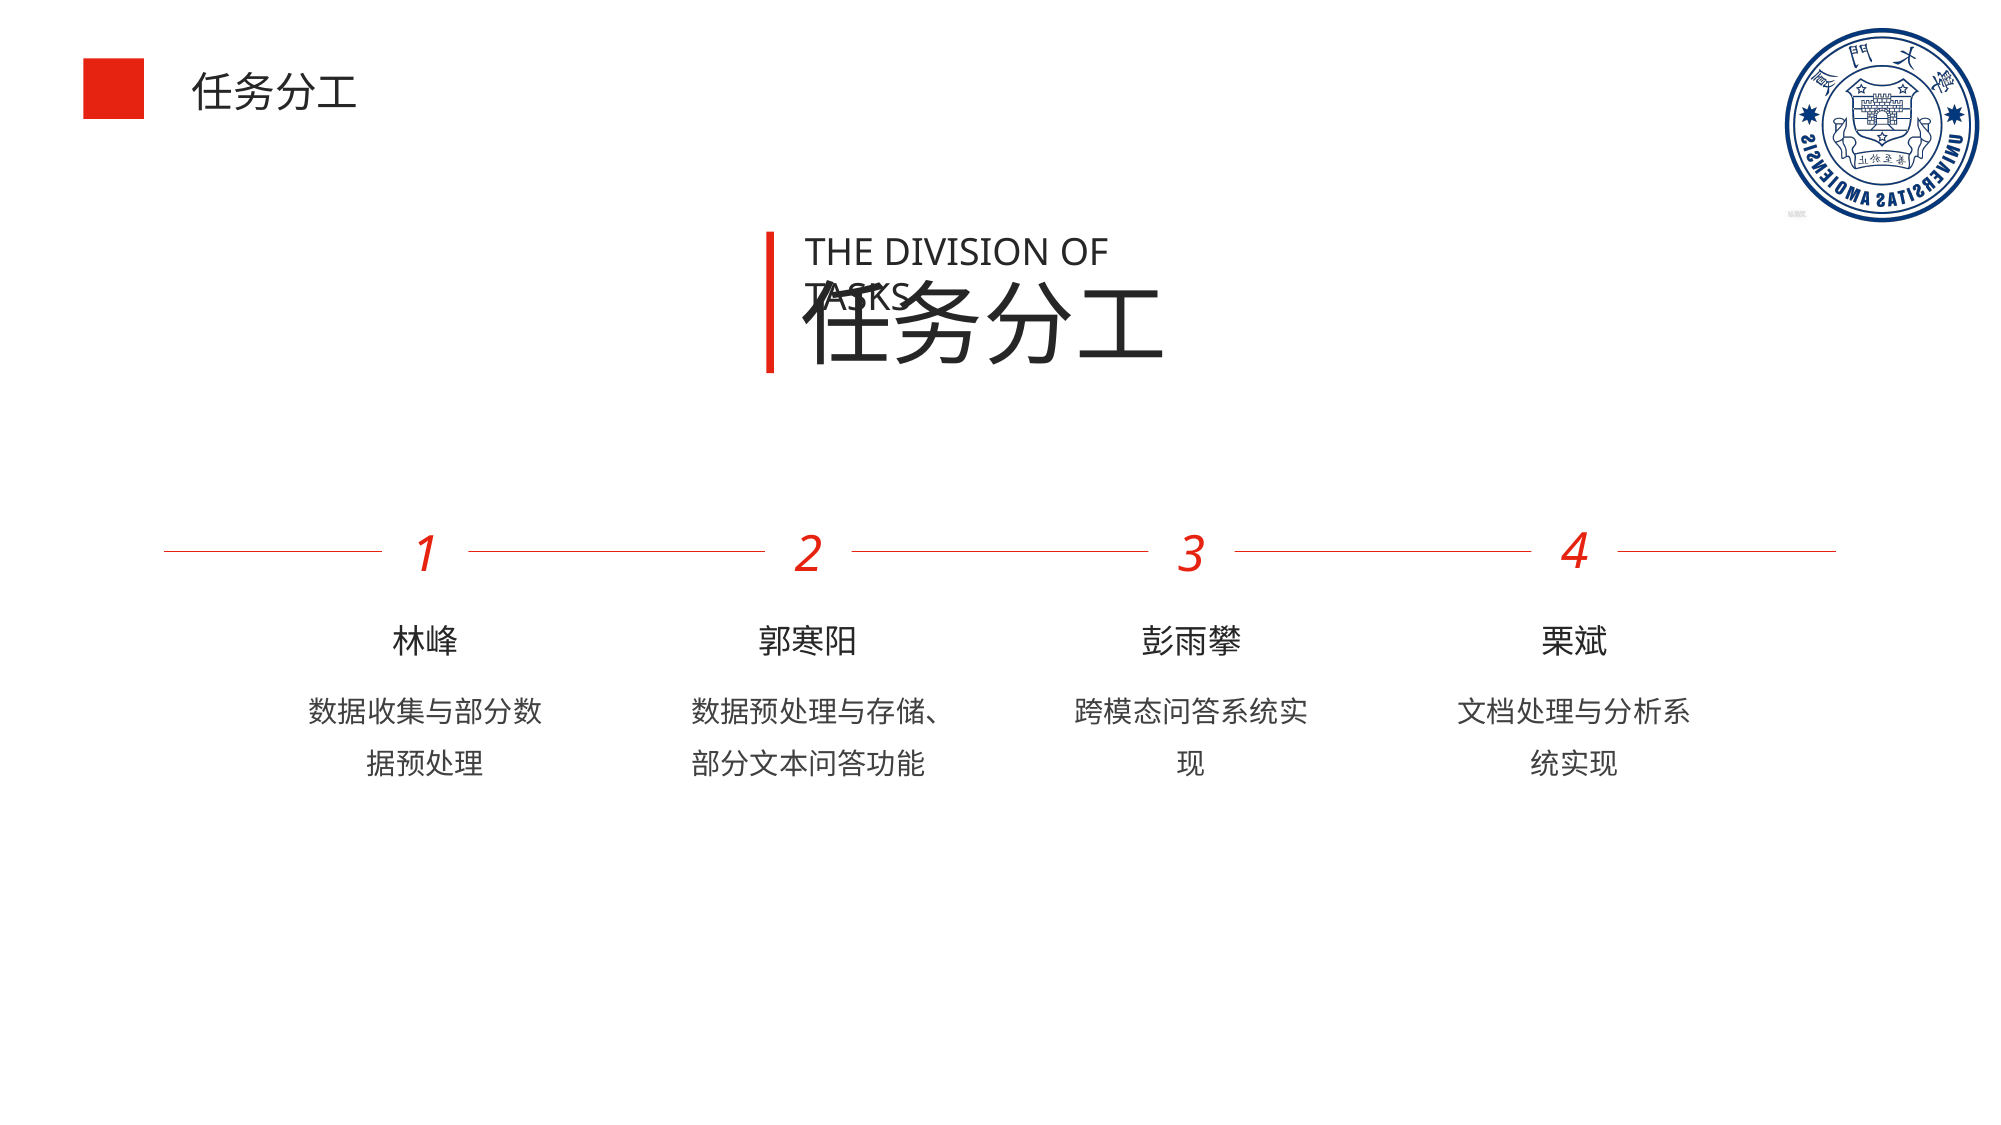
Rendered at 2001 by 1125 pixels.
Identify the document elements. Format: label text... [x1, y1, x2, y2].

text_box 2 [765, 514, 852, 551]
text_box 3 [1148, 514, 1235, 551]
picture [1783, 28, 1981, 223]
text_box 1 [382, 552, 469, 589]
text_box 4 [1531, 511, 1618, 551]
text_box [1055, 612, 1328, 789]
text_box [1439, 612, 1711, 789]
text_box 3 [1148, 552, 1235, 589]
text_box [289, 612, 561, 789]
text_box 4 [1531, 552, 1618, 587]
text_box 2 [765, 552, 852, 589]
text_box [766, 220, 1244, 385]
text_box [83, 58, 1399, 124]
text_box 1 [382, 514, 469, 551]
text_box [672, 612, 944, 789]
